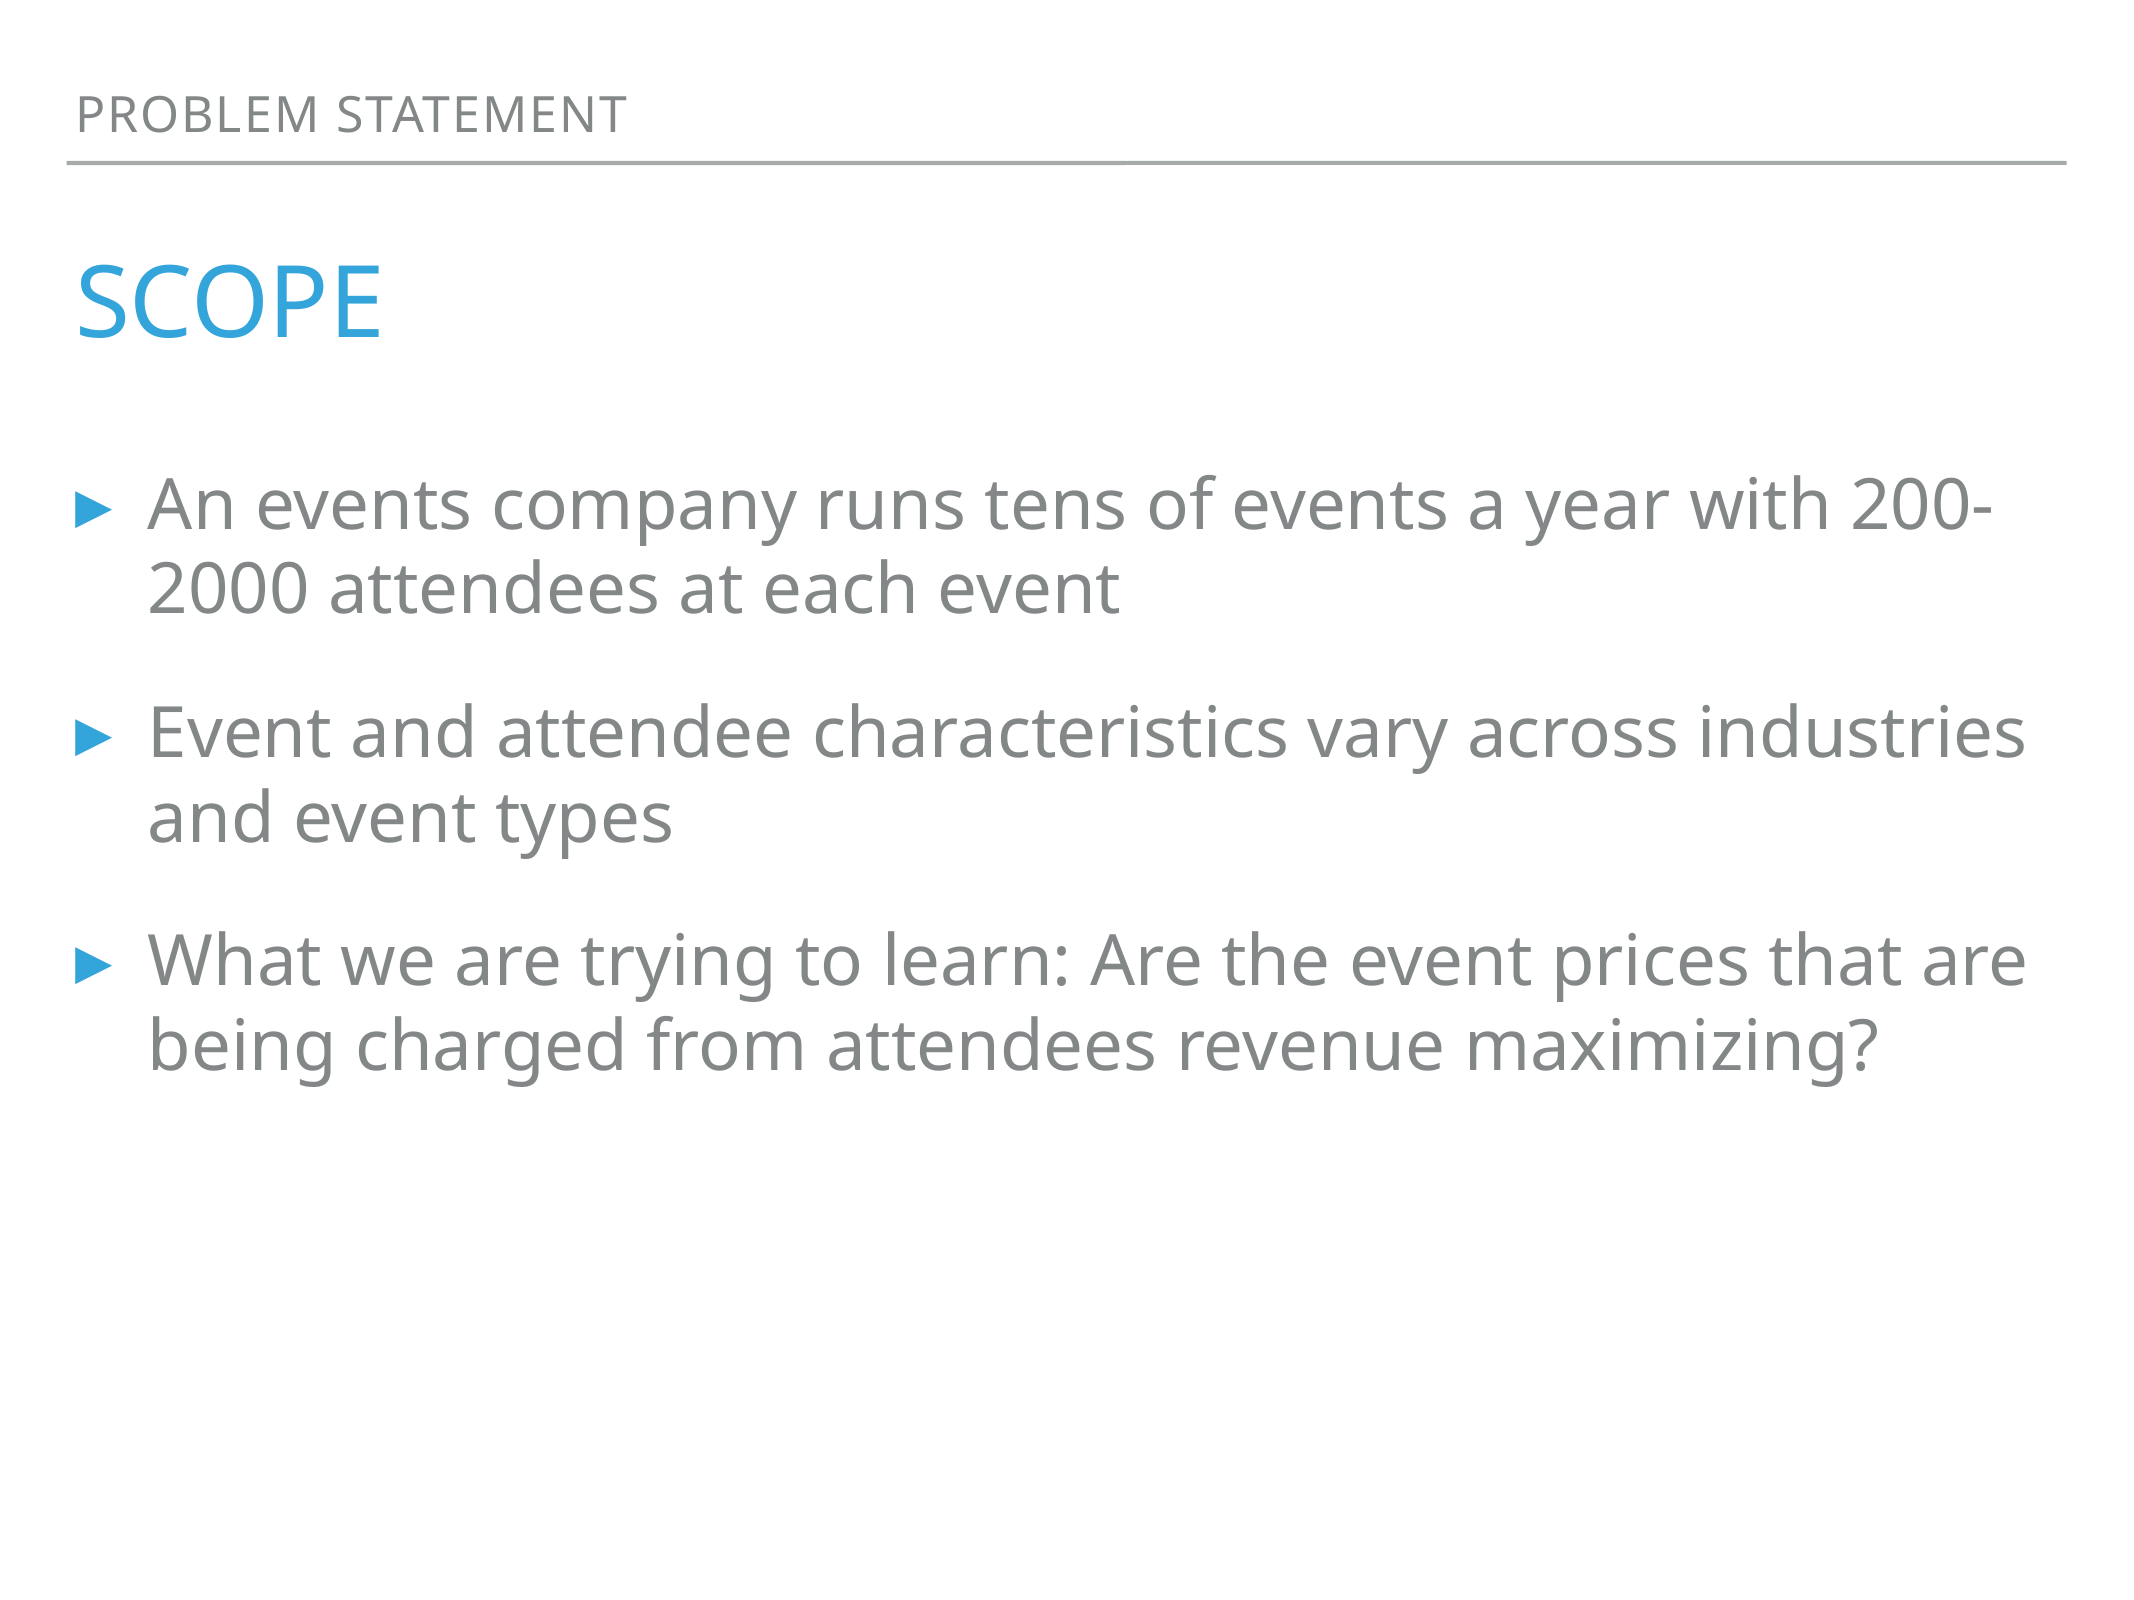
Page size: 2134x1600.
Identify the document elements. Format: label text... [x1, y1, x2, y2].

list An events company runs tens of events a year with 200-2000 attendees at each event Event and attendee characteristics vary across industries and event types What we are trying to learn: Are the event prices that are being charged from attendees revenue maximizing? [66, 449, 2068, 1453]
title Scope [66, 251, 2068, 372]
list Problem statement [66, 74, 1901, 151]
